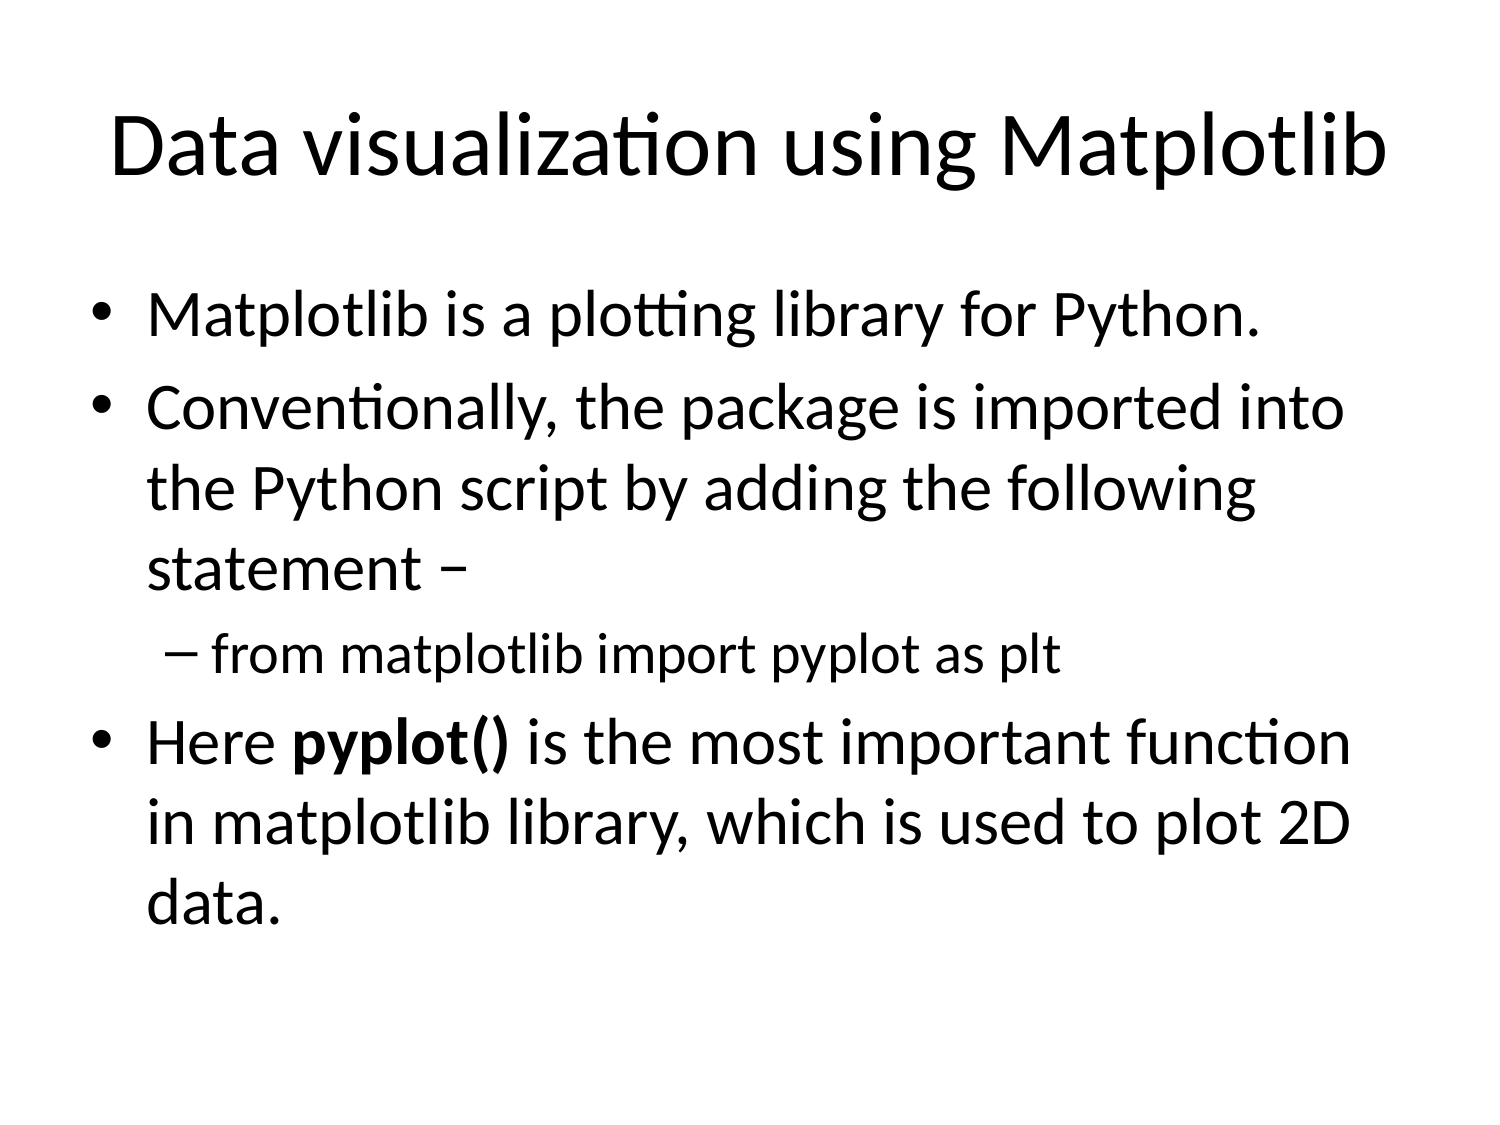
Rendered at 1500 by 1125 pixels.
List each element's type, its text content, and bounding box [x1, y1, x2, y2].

list Matplotlib is a plotting library for Python. Conventionally, the package is imported into the Python script by adding the following statement − from matplotlib import pyplot as plt Here pyplot() is the most important function in matplotlib library, which is used to plot 2D data. [75, 262, 1425, 1005]
title Data visualization using Matplotlib [75, 45, 1425, 233]
